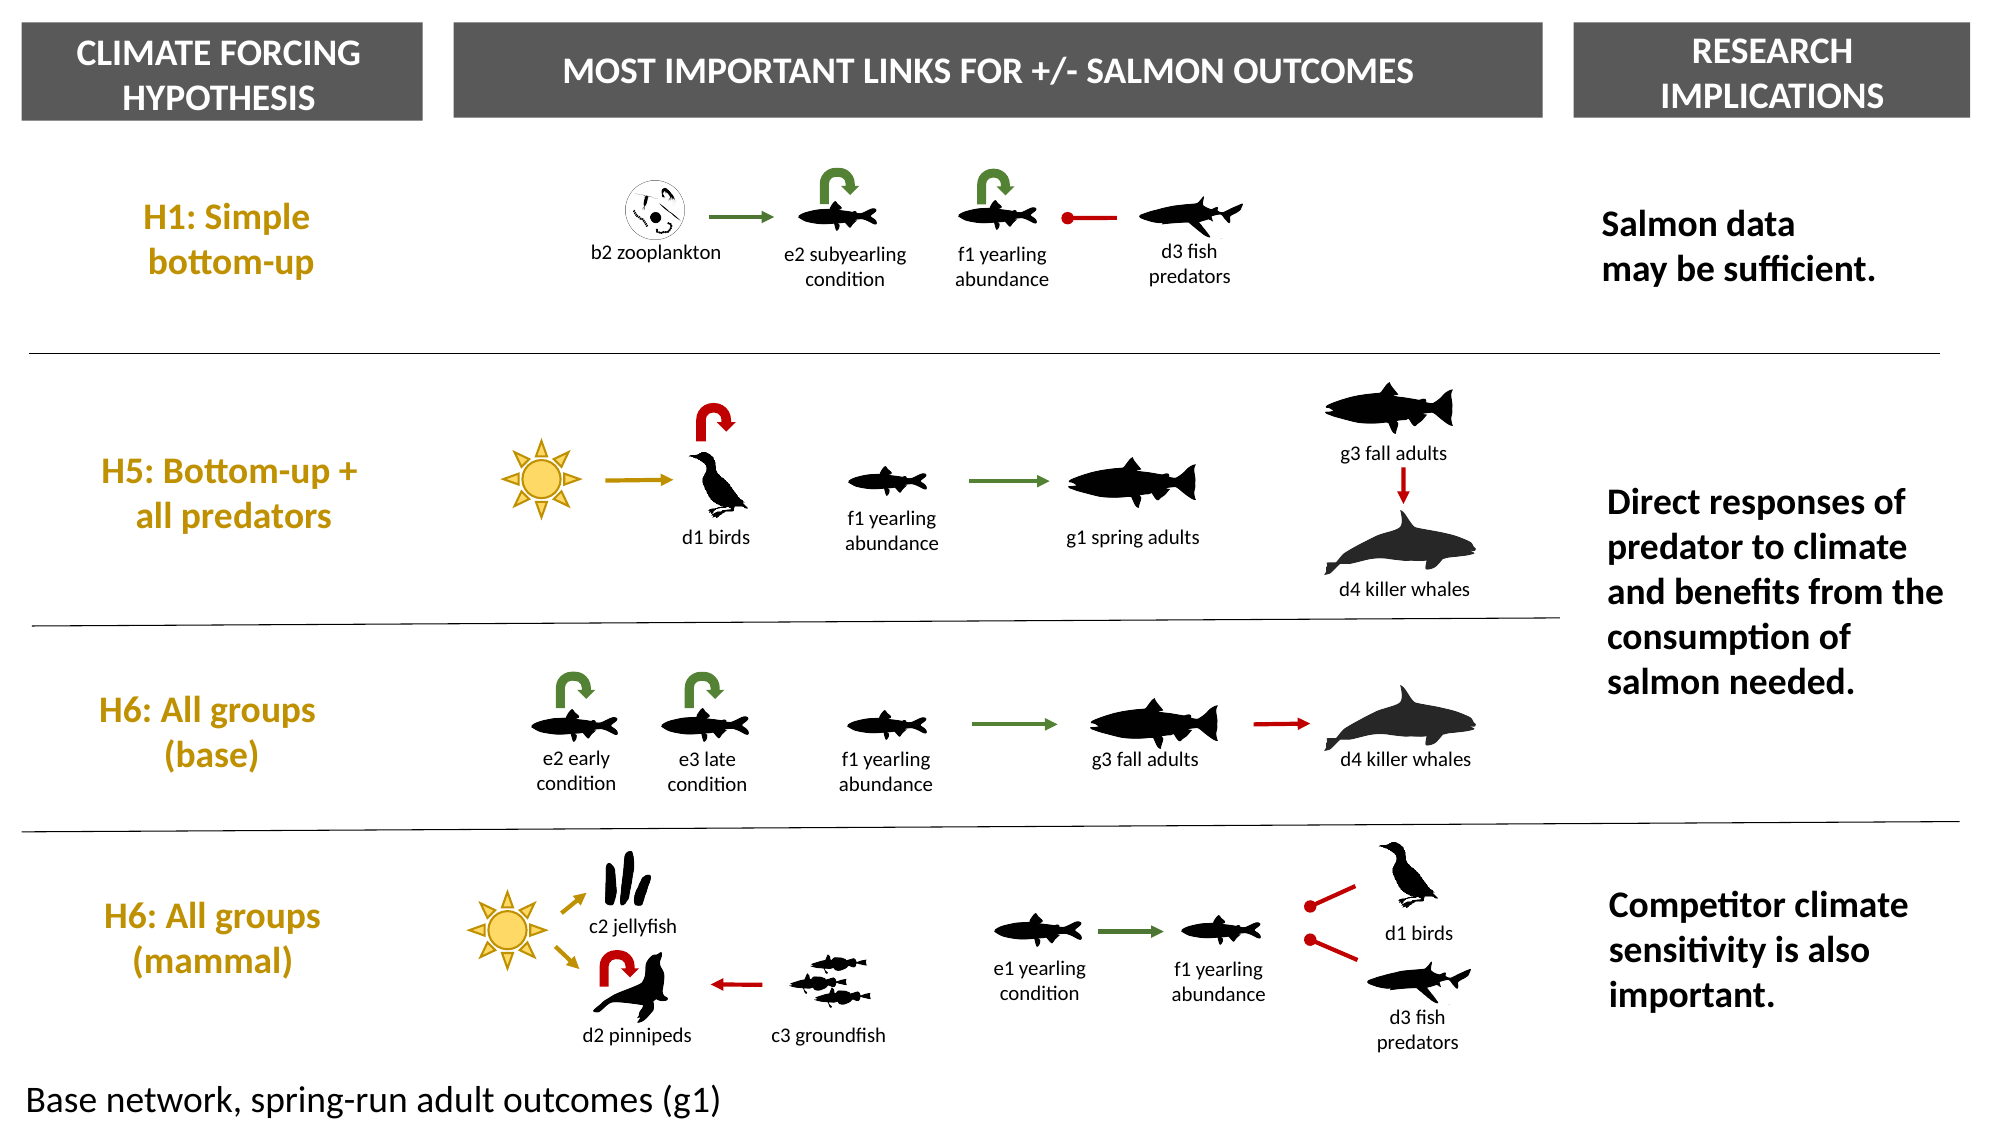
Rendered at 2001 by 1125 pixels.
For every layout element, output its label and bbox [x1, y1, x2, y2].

text_box [6, 18, 1980, 1125]
